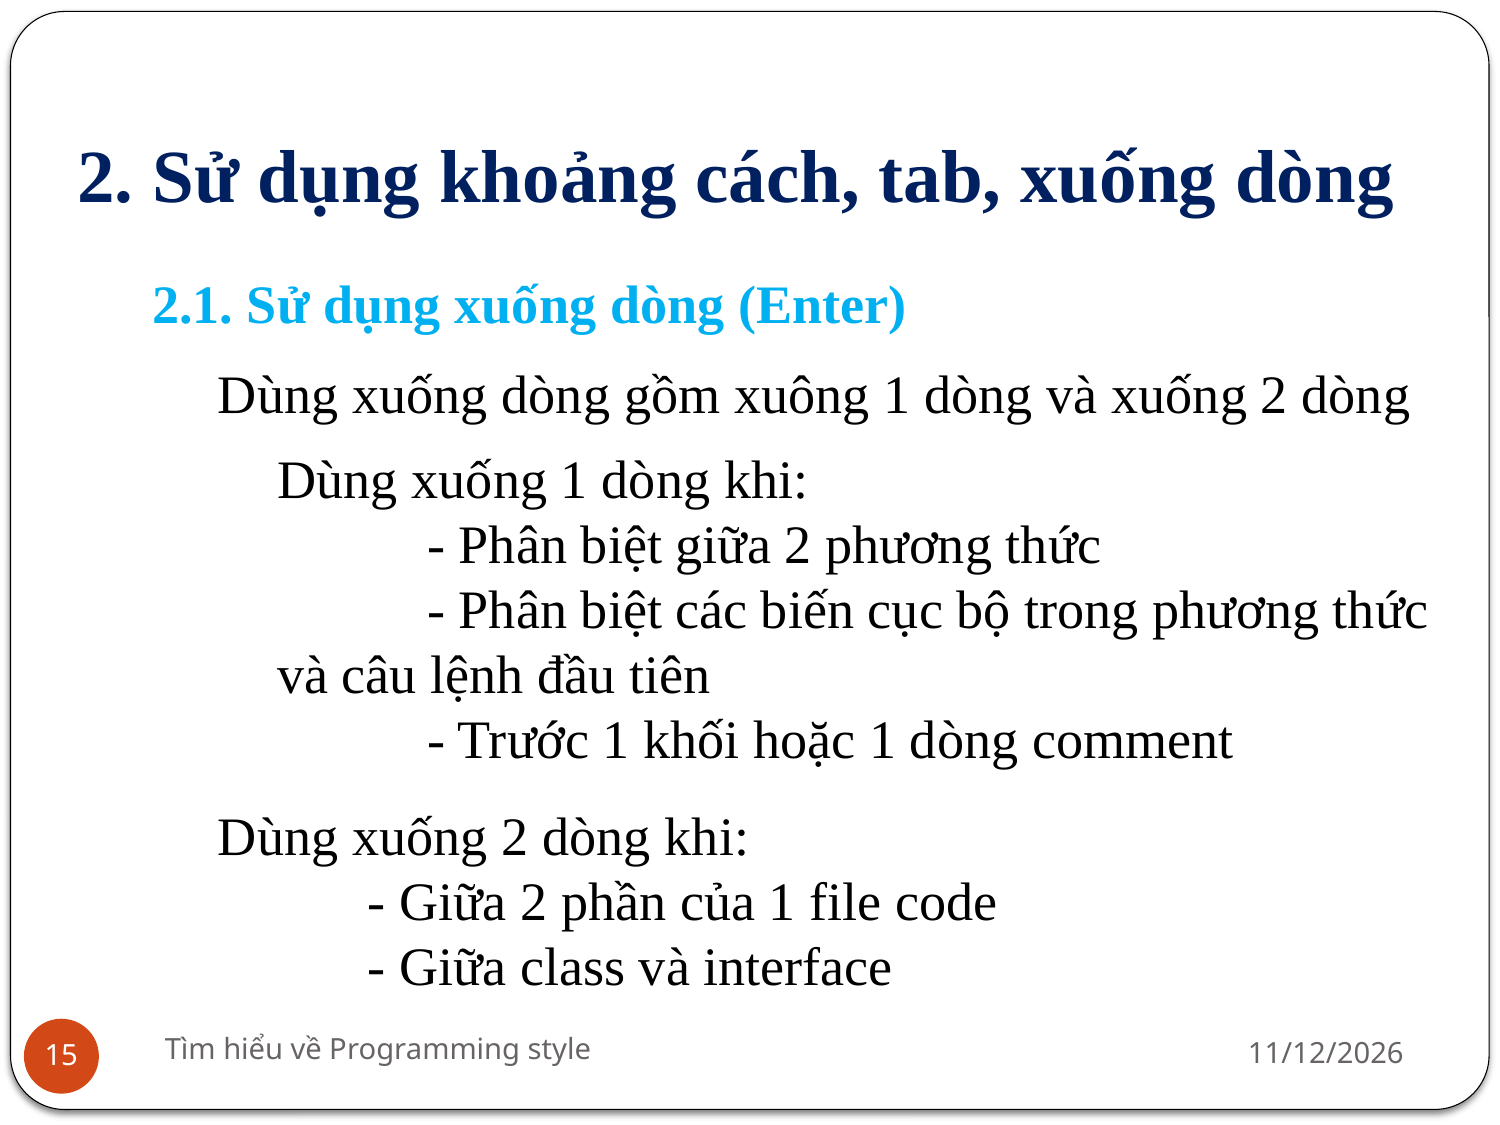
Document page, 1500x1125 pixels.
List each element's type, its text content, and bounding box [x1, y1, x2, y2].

text_box Dùng xuống 2 dòng khi: - Giữa 2 phần của 1 file code - Giữa class và interface [203, 794, 1216, 1004]
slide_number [1012, 1015, 1419, 1094]
title 2. Sử dụng khoảng cách, tab, xuống dòng [62, 45, 1463, 233]
slide_number 15 [23, 1018, 99, 1094]
text_box Dùng xuống dòng gồm xuông 1 dòng và xuống 2 dòng [203, 352, 1428, 432]
text_box Dùng xuống 1 dòng khi: - Phân biệt giữa 2 phương thức - Phân biệt các biến cục bộ trong phương thức và câu lệnh đầu tiên - Trước 1 khối hoặc 1 dòng comment [262, 437, 1475, 777]
footer Tìm hiểu về Programming style [150, 1012, 800, 1088]
text_box 2.1. Sử dụng xuống dòng (Enter) [137, 262, 1400, 343]
